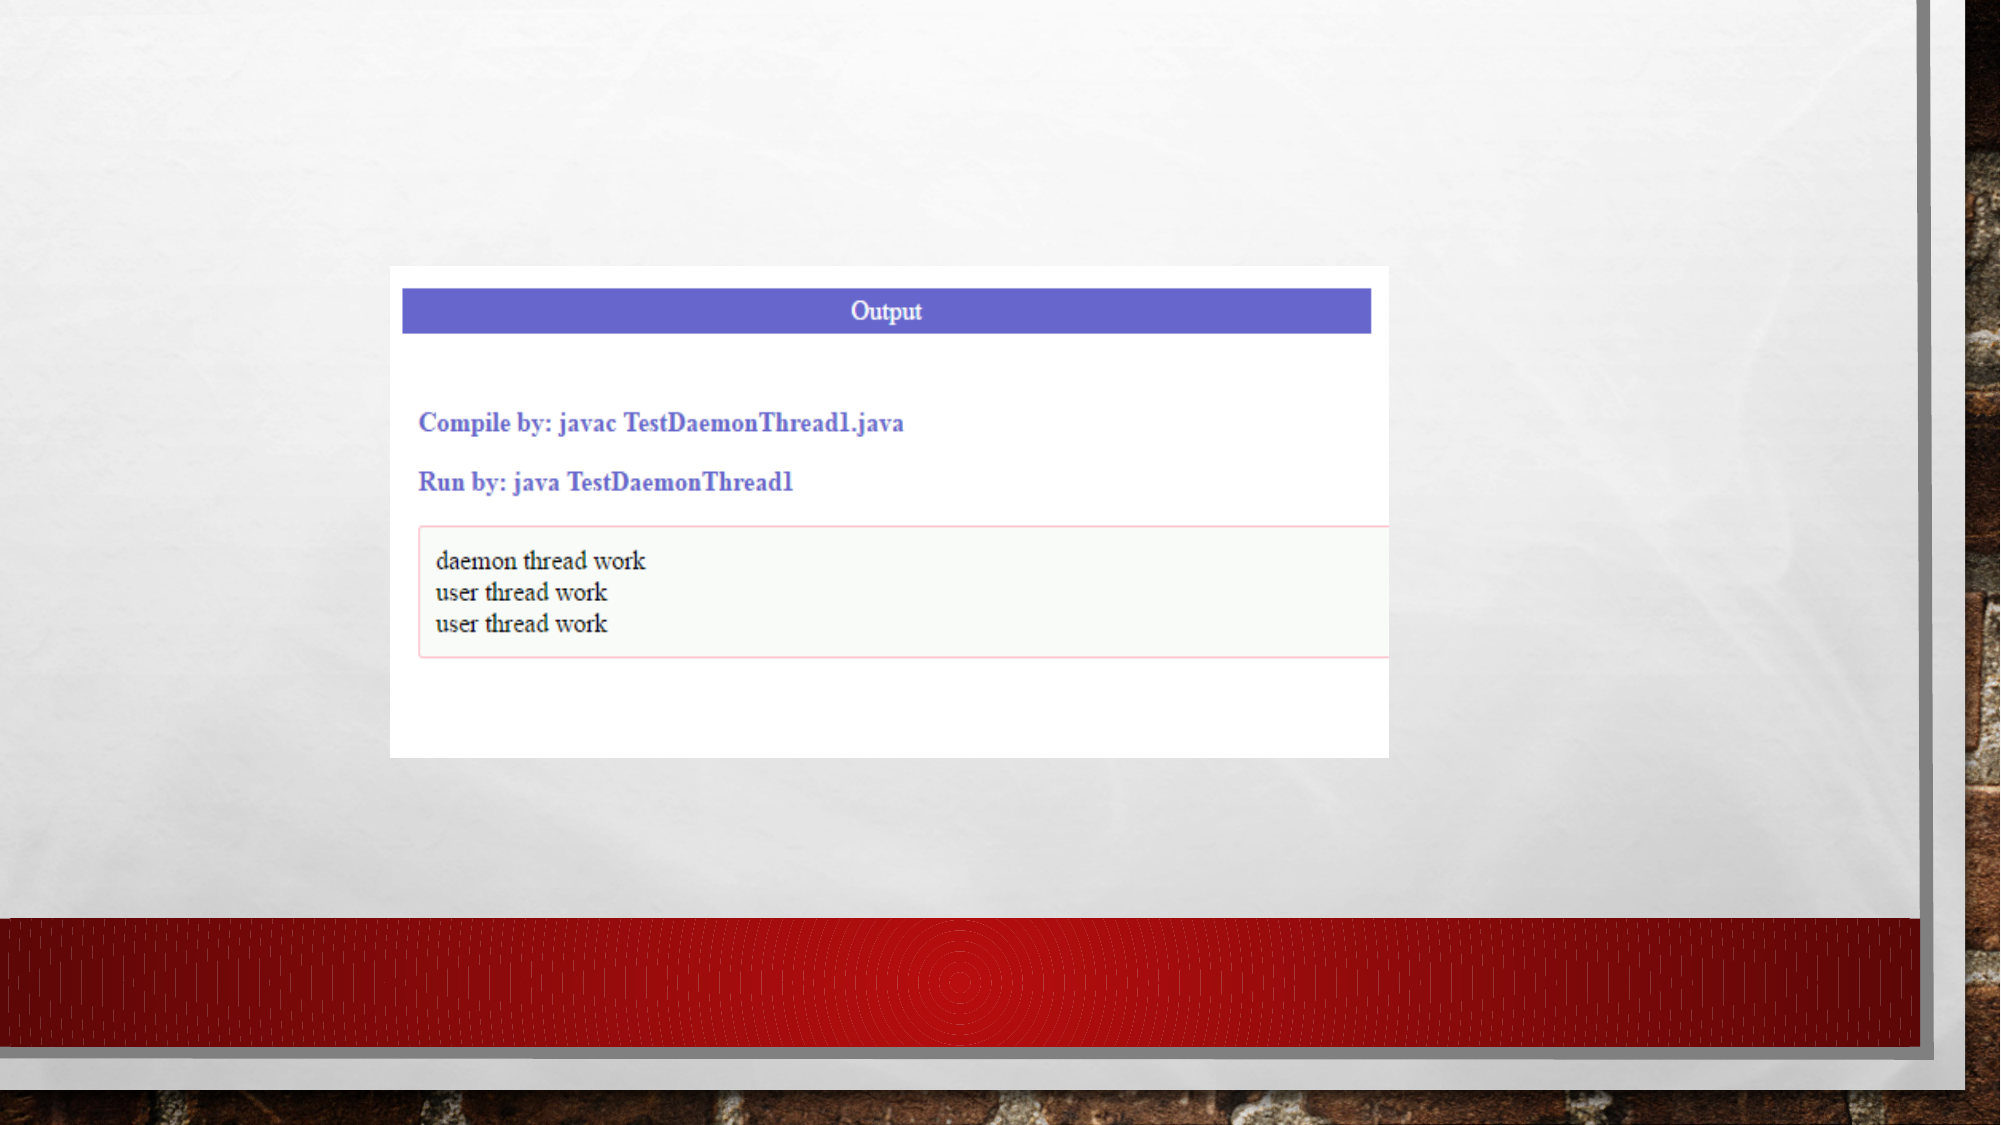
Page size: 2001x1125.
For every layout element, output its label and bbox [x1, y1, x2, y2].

picture [0, 0, 2000, 1125]
list [389, 266, 1389, 758]
